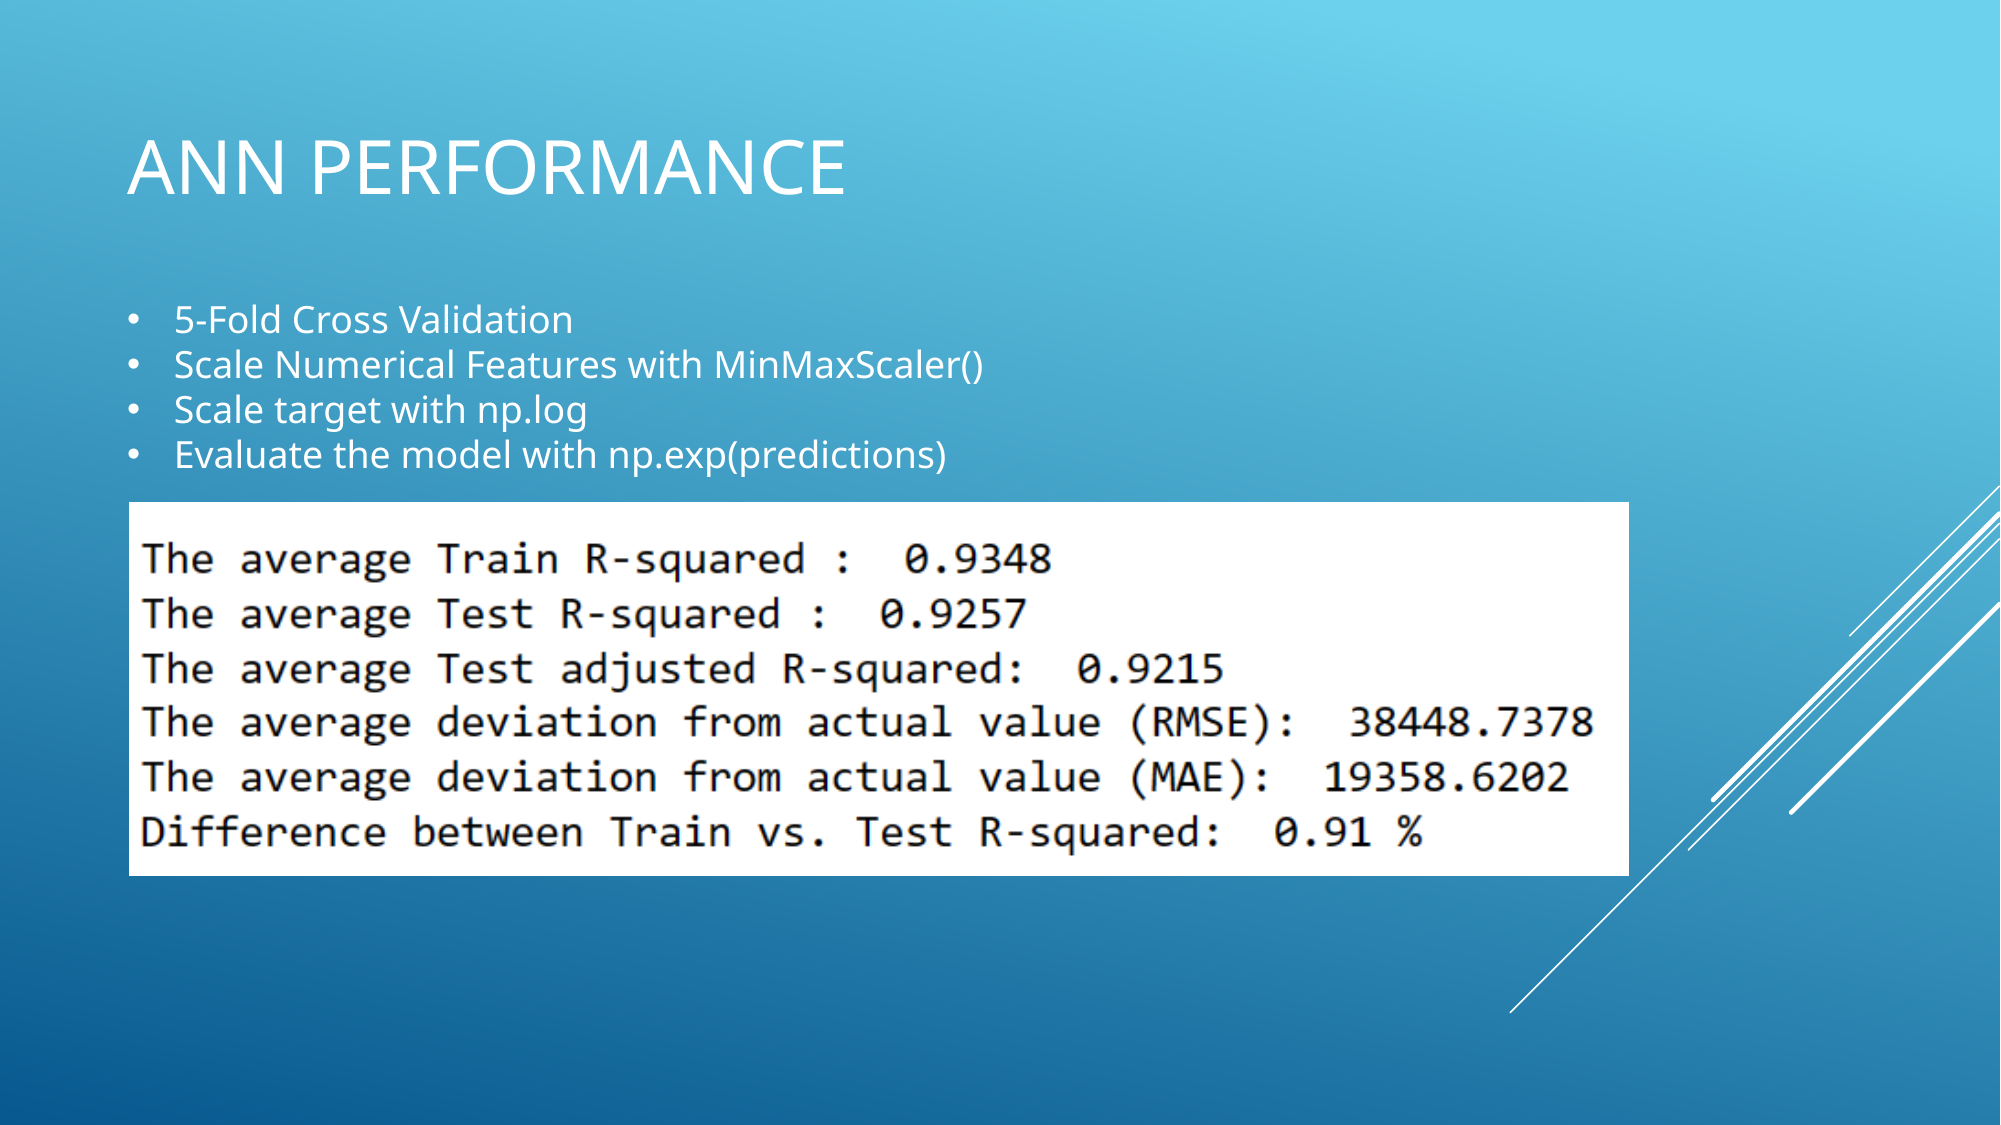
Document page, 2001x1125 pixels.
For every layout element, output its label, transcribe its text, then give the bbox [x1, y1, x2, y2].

text_box 5-Fold Cross Validation Scale Numerical Features with MinMaxScaler() Scale target with np.log Evaluate the model with np.exp(predictions) [112, 288, 1109, 484]
text_box ANN Performance [112, 112, 1513, 360]
picture [129, 502, 1630, 876]
